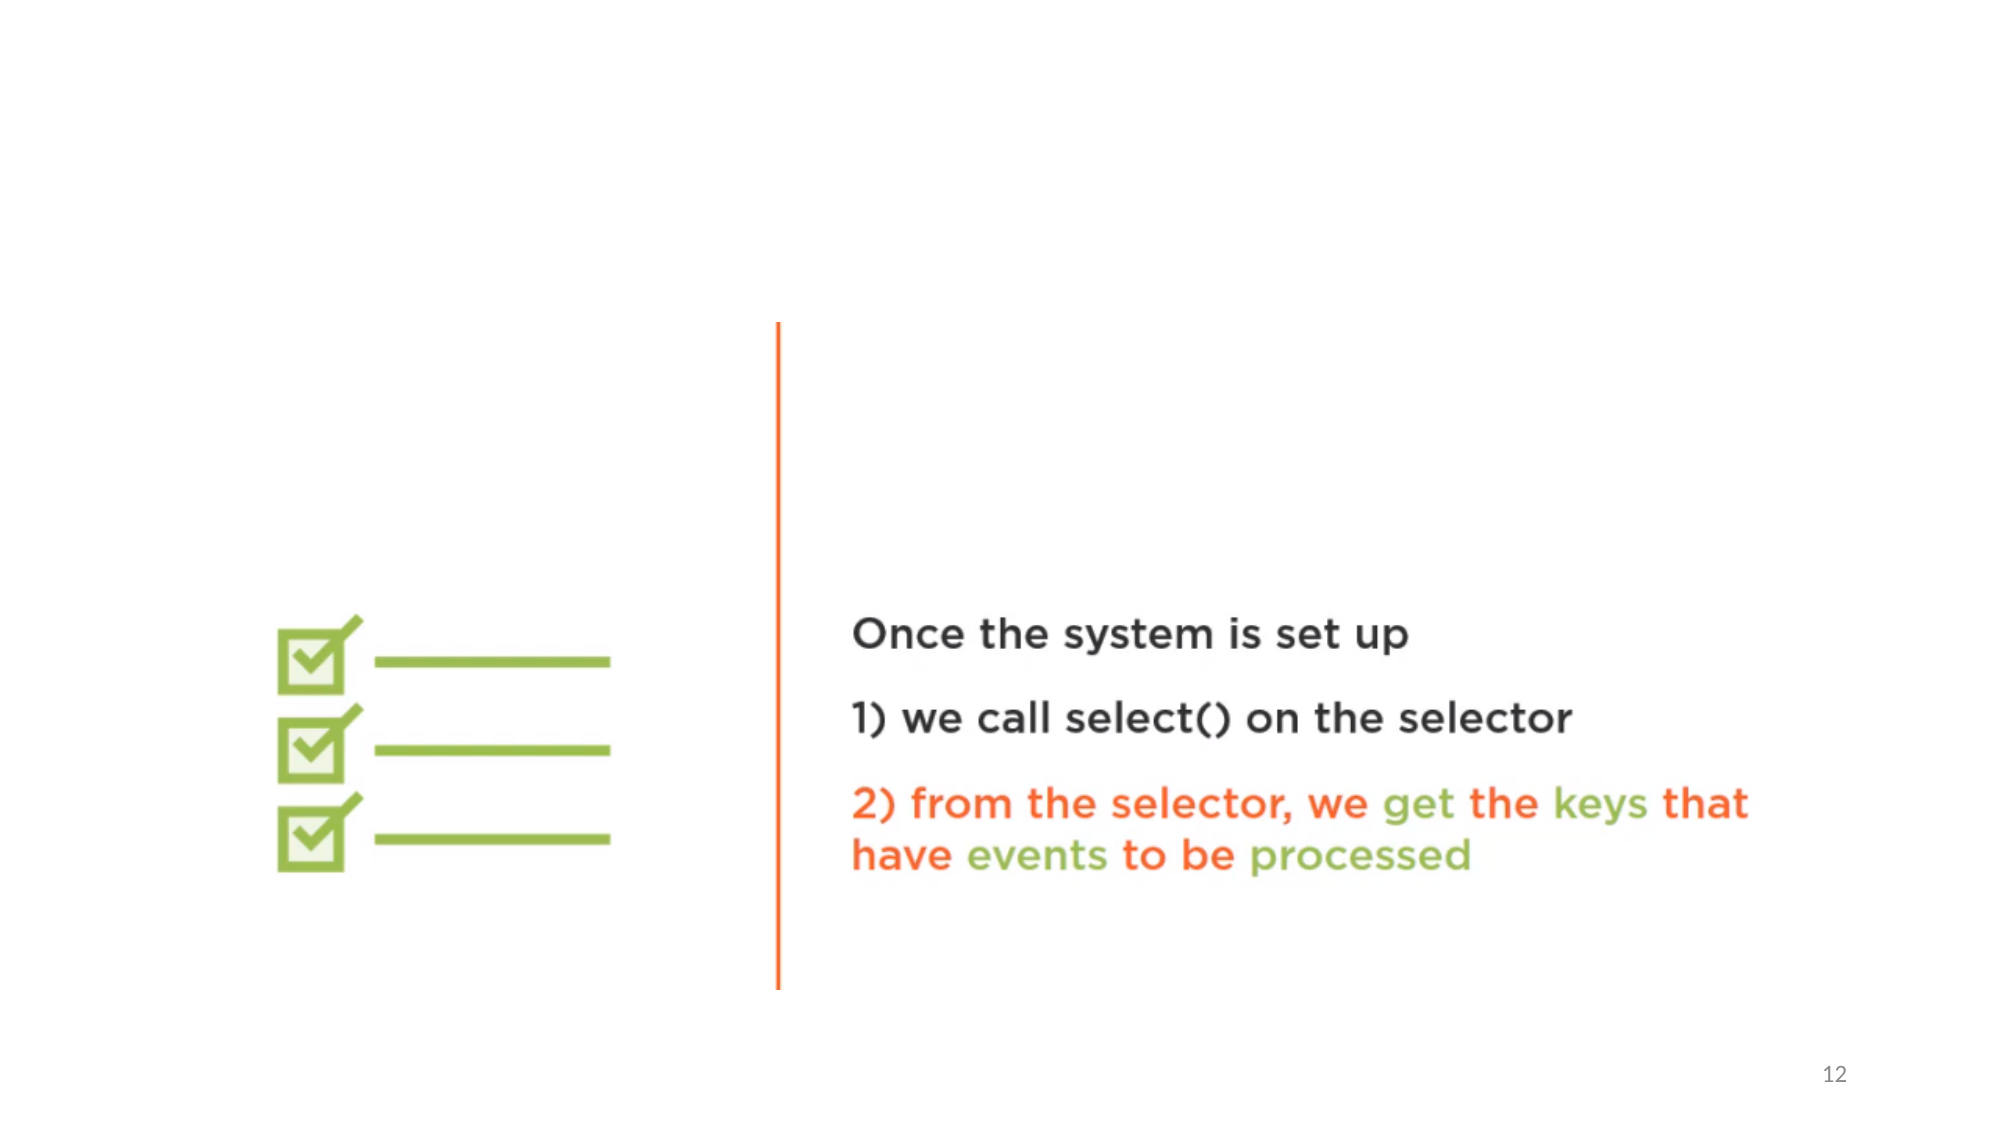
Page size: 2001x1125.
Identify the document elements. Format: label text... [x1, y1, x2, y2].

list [169, 322, 1831, 990]
slide_number 12 [1412, 1042, 1863, 1103]
